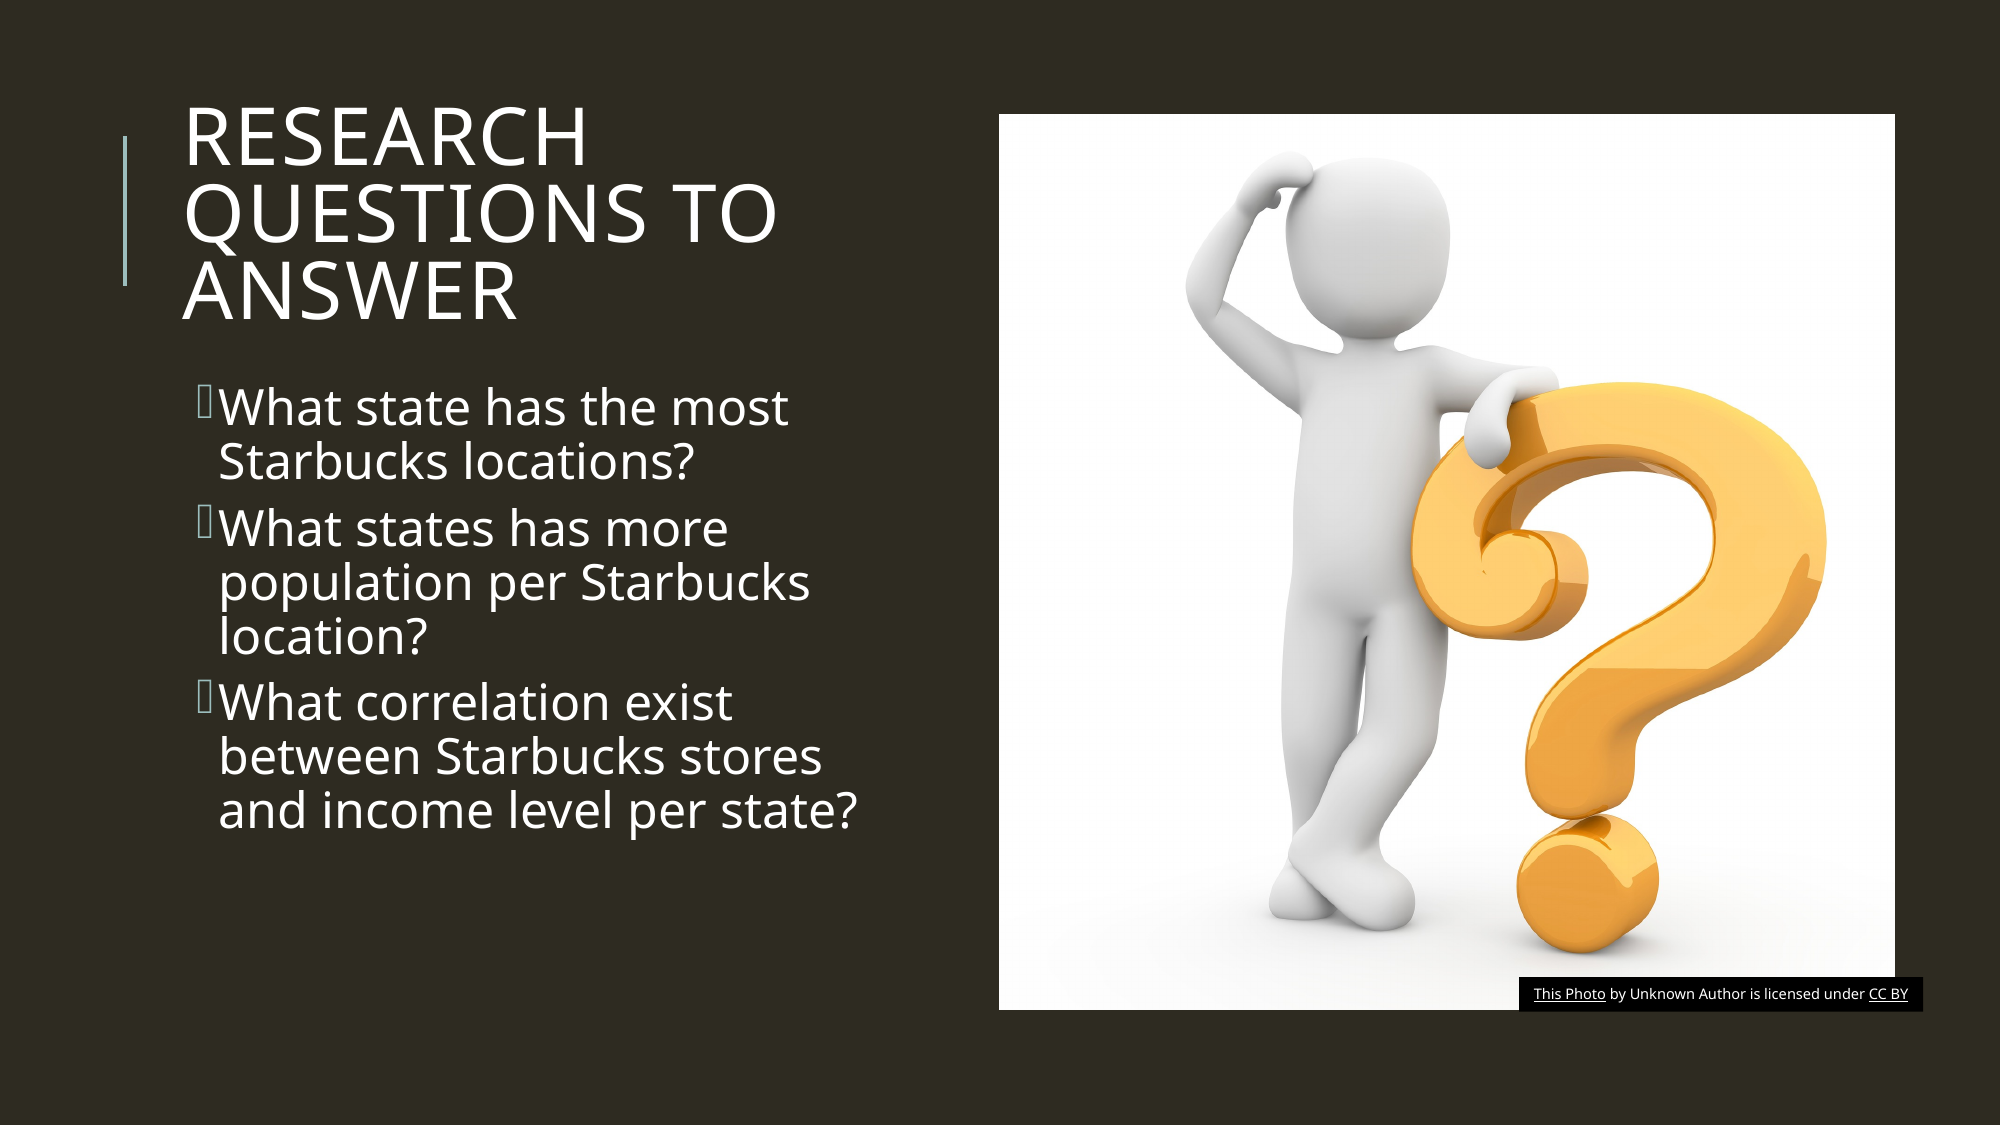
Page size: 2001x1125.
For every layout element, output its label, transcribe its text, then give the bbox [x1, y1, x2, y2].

list What state has the most Starbucks locations? What states has more population per Starbucks location? What correlation exist between Starbucks stores and income level per state? [168, 375, 895, 1020]
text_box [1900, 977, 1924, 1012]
title Research questions to answer [168, 96, 895, 342]
picture [999, 114, 1896, 1011]
